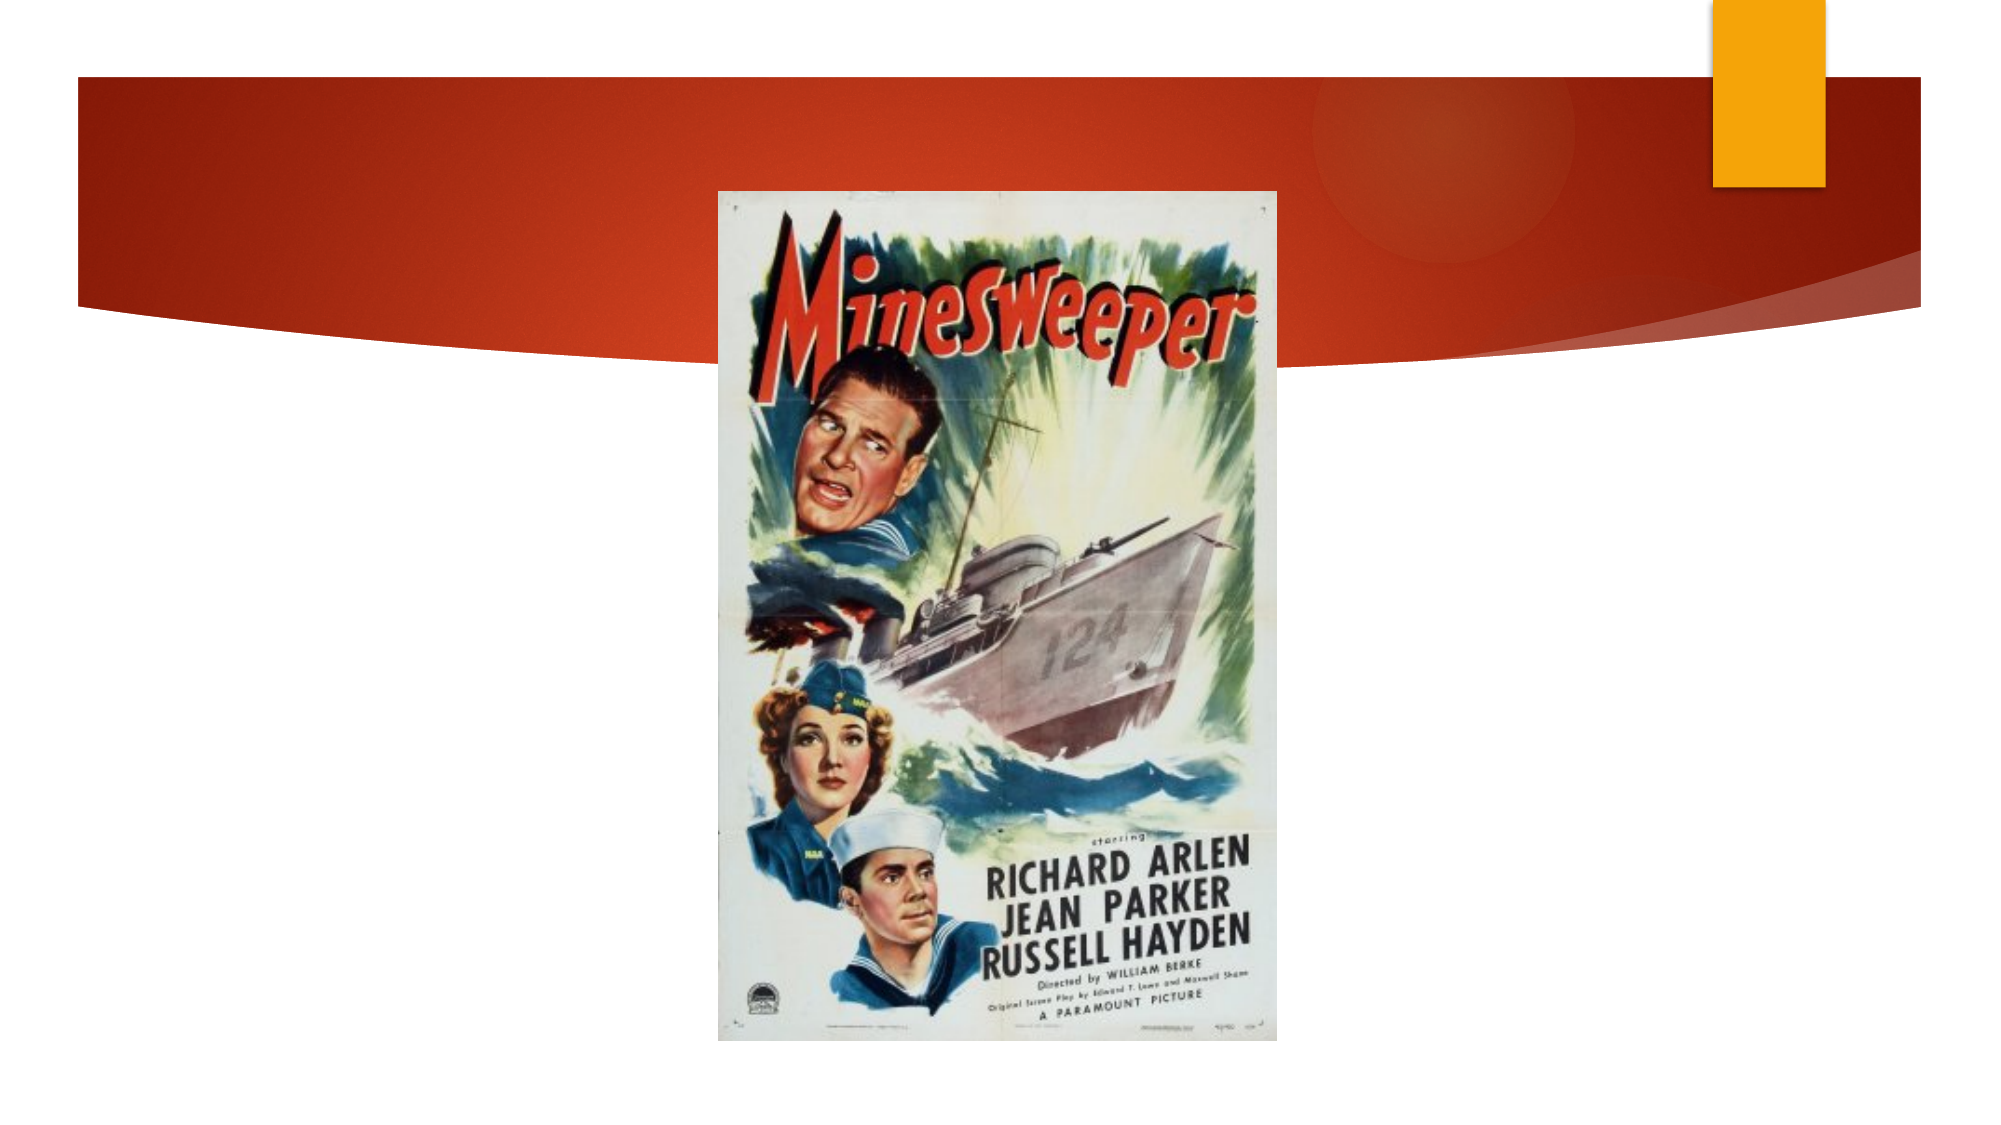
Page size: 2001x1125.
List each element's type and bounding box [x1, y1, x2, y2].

list [718, 190, 1277, 1041]
